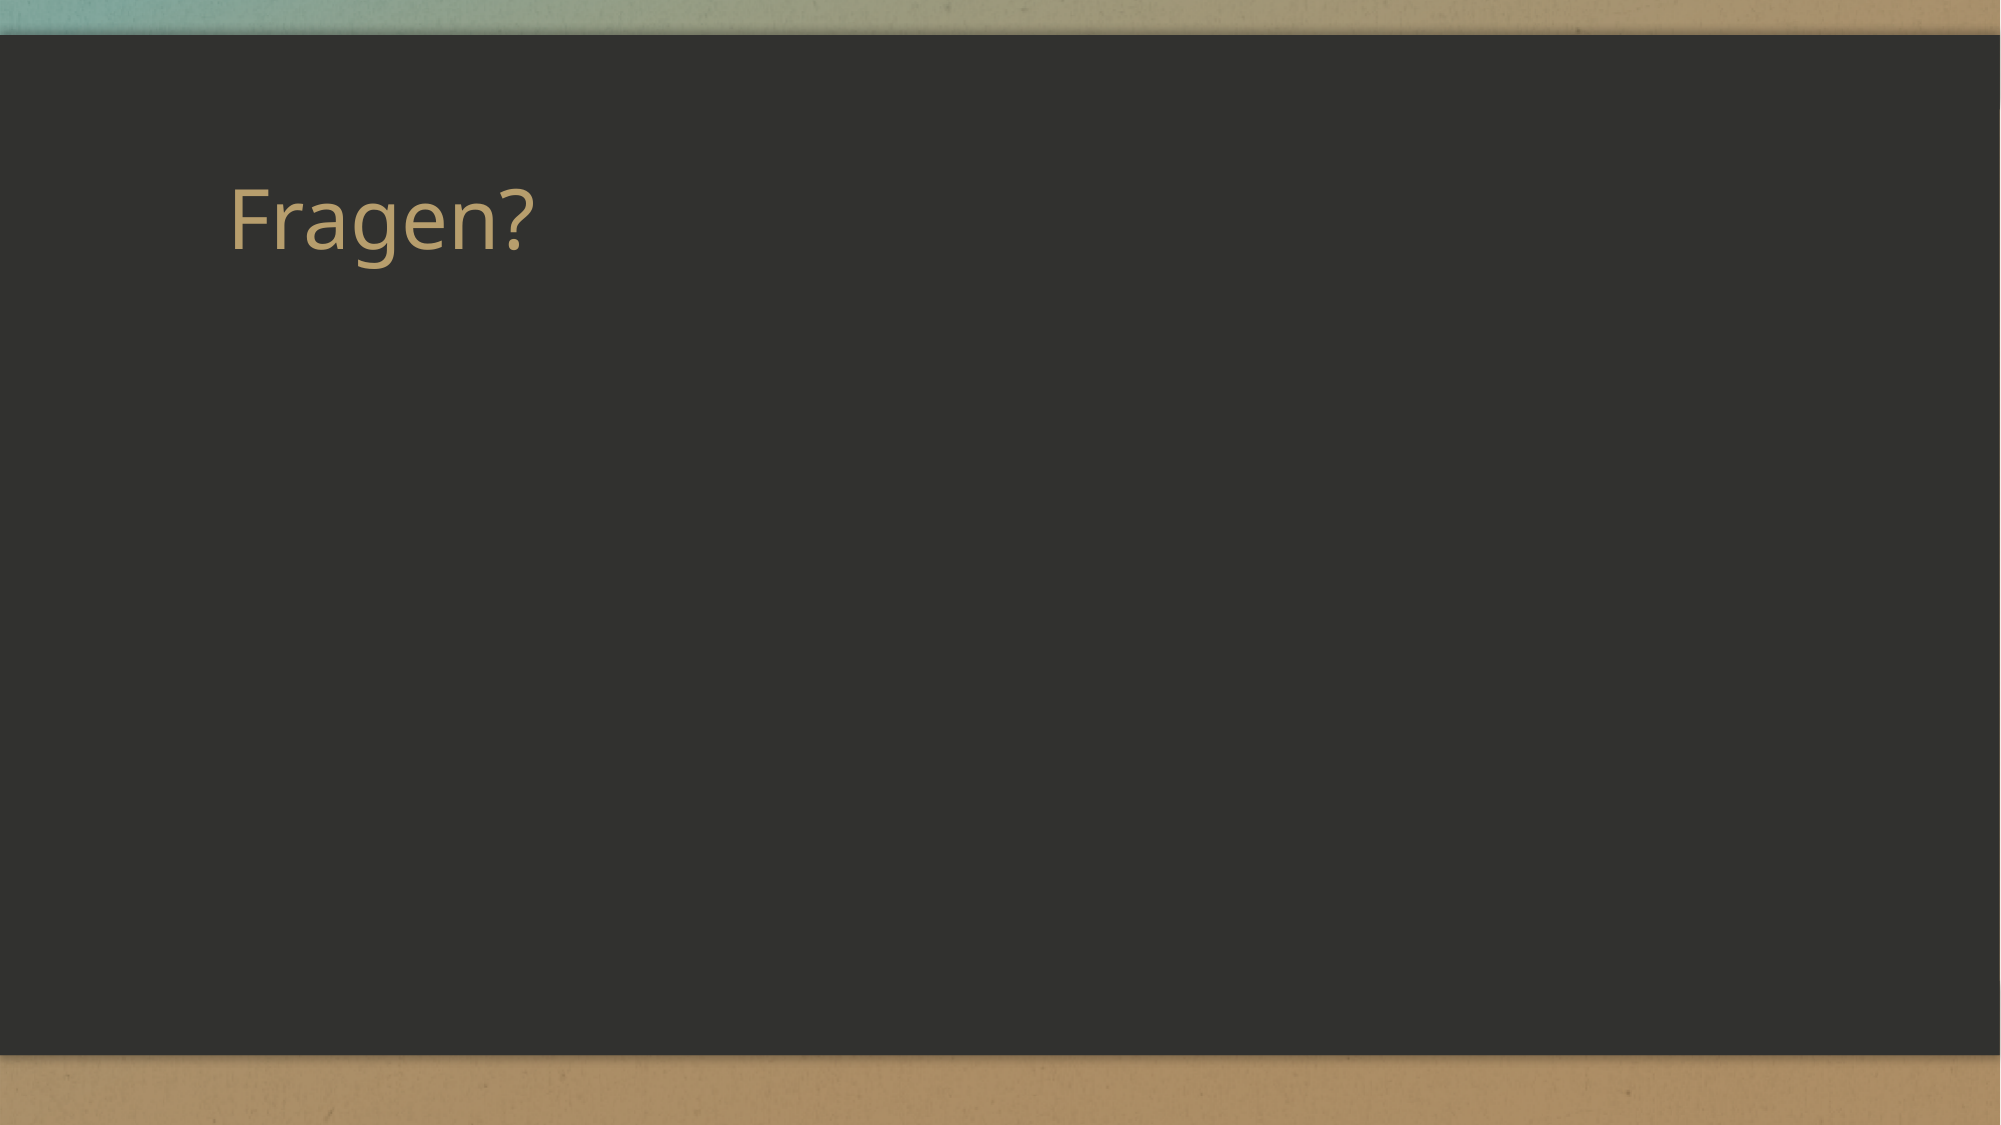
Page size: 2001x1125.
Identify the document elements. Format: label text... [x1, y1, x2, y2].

title Fragen? [212, 68, 1788, 275]
picture [0, 0, 2001, 1125]
